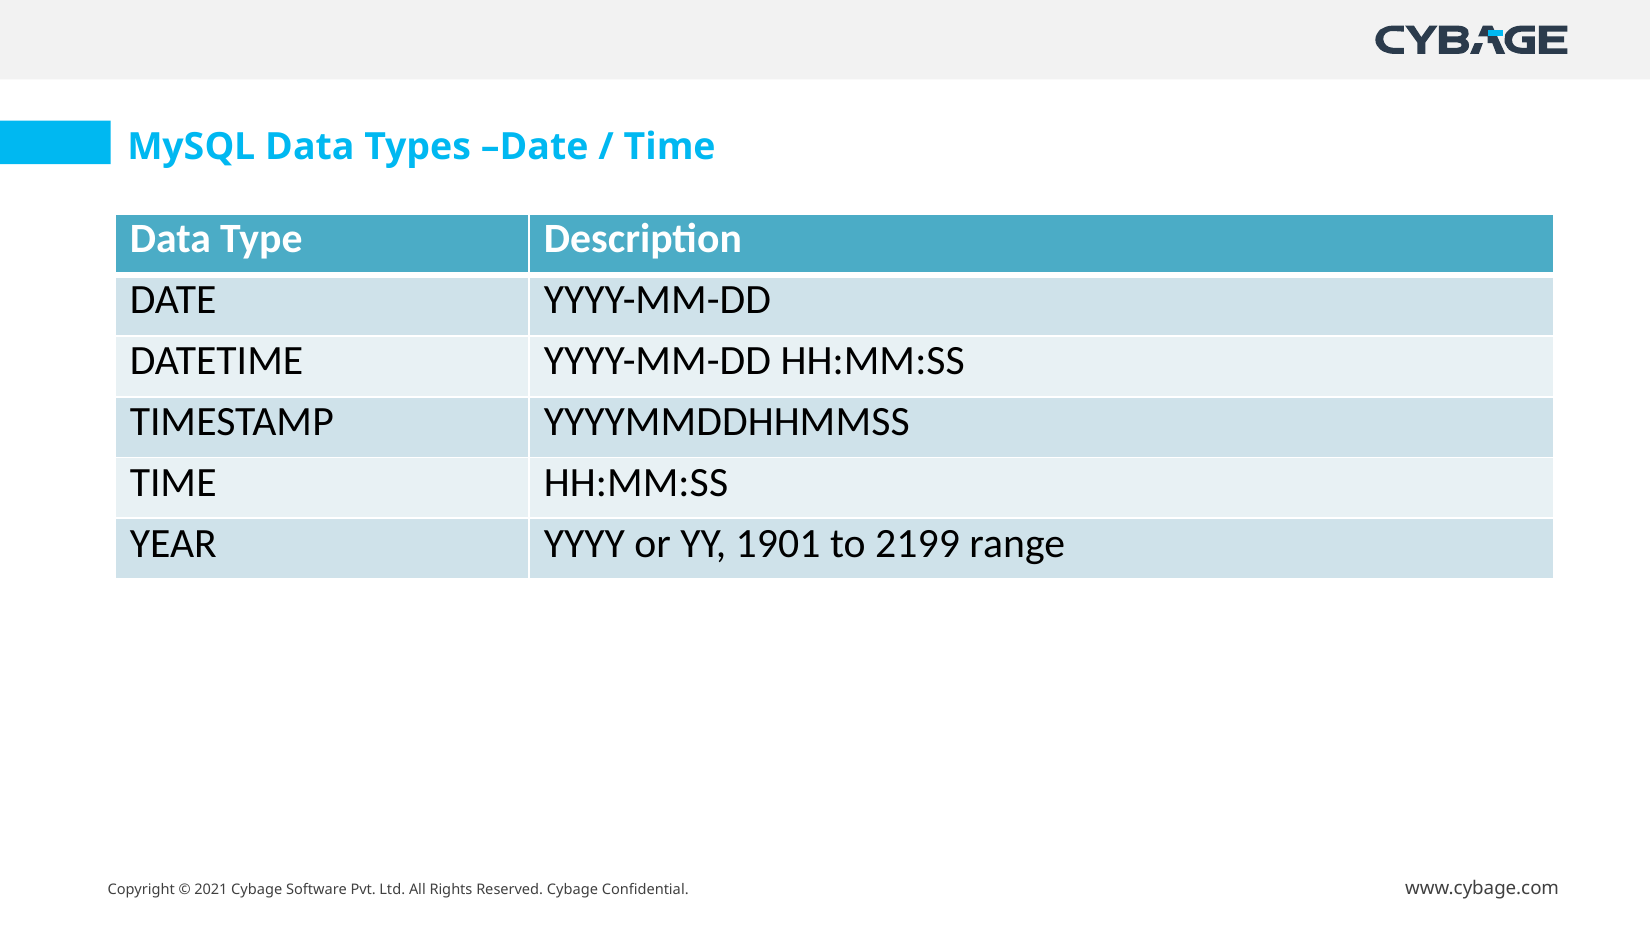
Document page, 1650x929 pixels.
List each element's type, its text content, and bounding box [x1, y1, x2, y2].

text_box MySQL Data Types –Date / Time [110, 114, 775, 190]
table_cell TIMESTAMP [116, 398, 528, 457]
table_cell YYYY-MM-DD [530, 278, 1553, 335]
table_cell YYYY or YY, 1901 to 2199 range [530, 519, 1553, 578]
table_cell DATE [116, 278, 528, 335]
table_cell HH:MM:SS [530, 458, 1553, 517]
table_header Description [530, 215, 1553, 272]
table_cell YEAR [116, 519, 528, 578]
text_box [0, 118, 110, 166]
table_cell YYYYMMDDHHMMSS [530, 398, 1553, 457]
table_header Data Type [116, 215, 528, 272]
table_cell DATETIME [116, 337, 528, 396]
table_cell YYYY-MM-DD HH:MM:SS [530, 337, 1553, 396]
table_cell TIME [116, 458, 528, 517]
